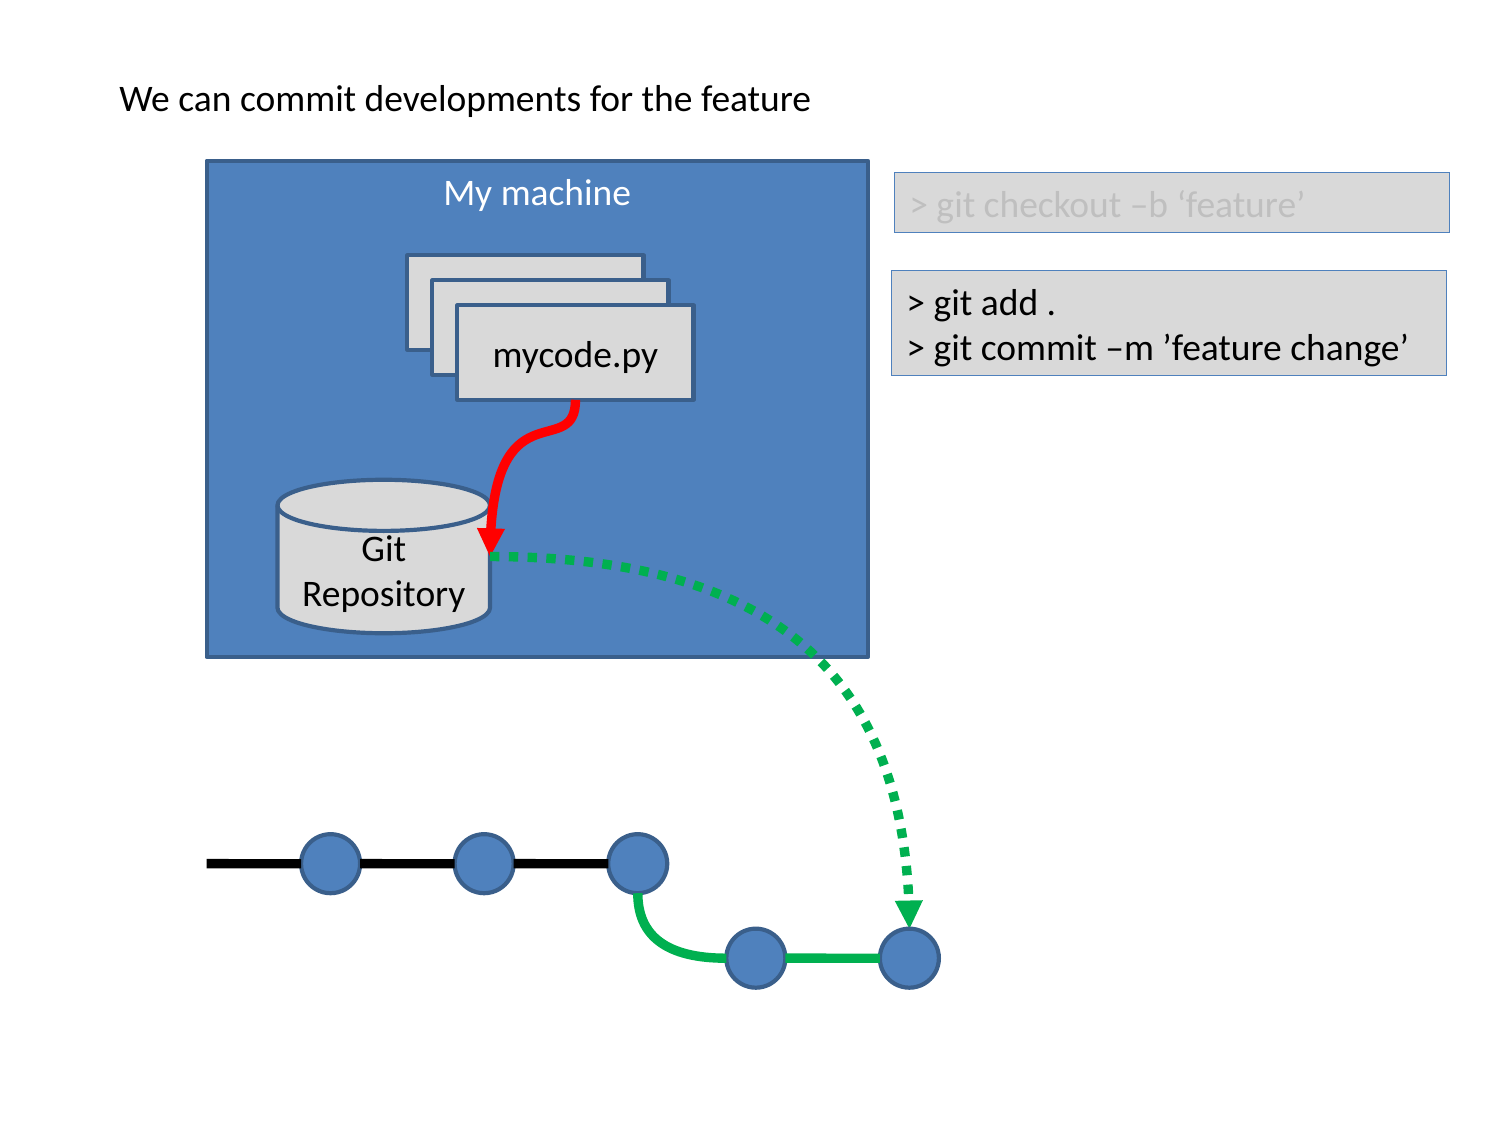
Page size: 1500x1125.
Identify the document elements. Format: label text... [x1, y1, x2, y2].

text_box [498, 517, 795, 1045]
text_box [299, 832, 362, 896]
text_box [454, 435, 612, 522]
text_box mycode.py [405, 253, 646, 352]
text_box [878, 926, 942, 990]
text_box mycode.py [430, 278, 671, 377]
text_box Git Repository [275, 477, 493, 636]
text_box > git add . > git commit –m ’feature change’ [891, 270, 1447, 376]
text_box My machine [205, 159, 870, 659]
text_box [649, 881, 715, 971]
text_box mycode.py [455, 303, 696, 402]
text_box [452, 832, 493, 896]
text_box > git checkout –b ‘feature’ [894, 172, 1450, 233]
text_box We can commit developments for the feature [104, 66, 828, 127]
